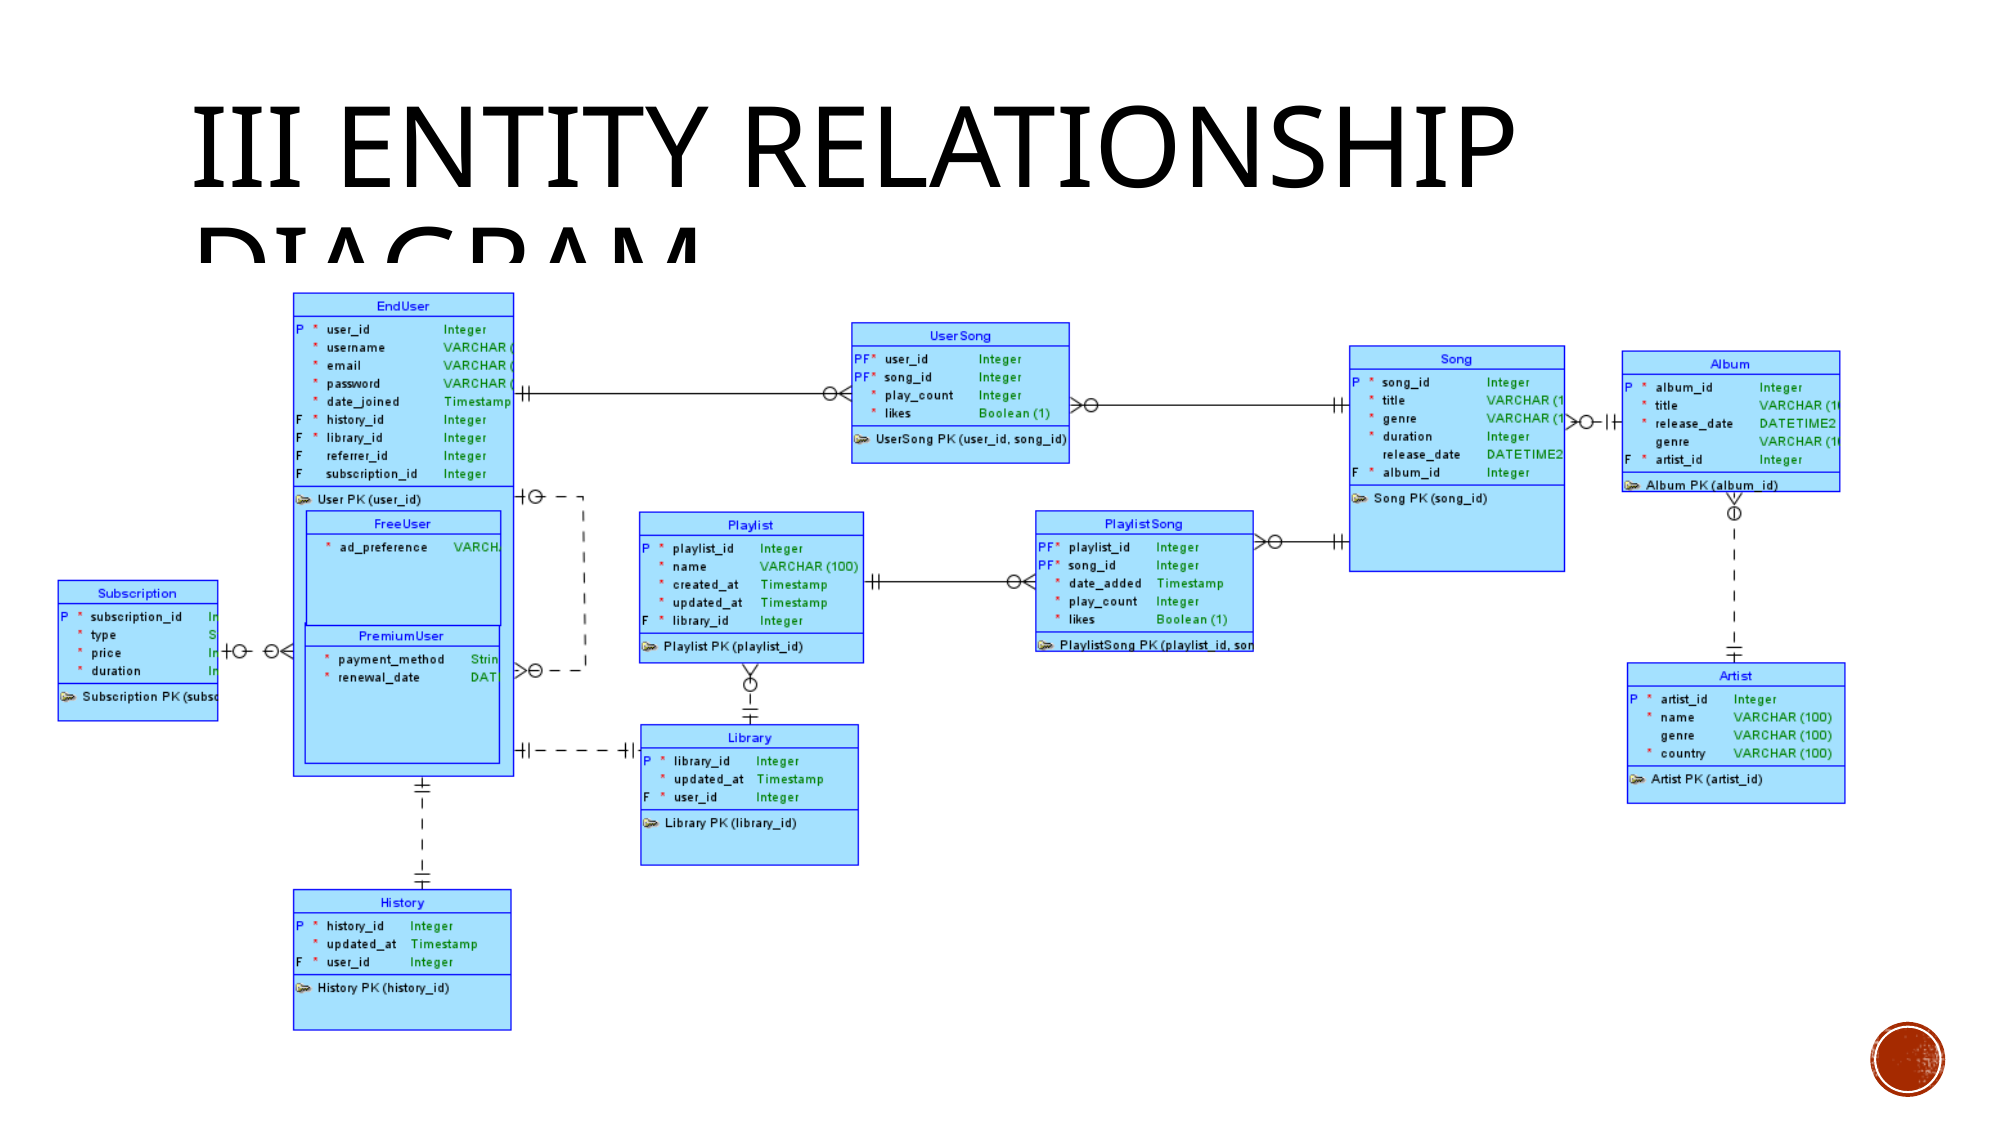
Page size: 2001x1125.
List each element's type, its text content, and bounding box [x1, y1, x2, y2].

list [43, 265, 1857, 1051]
title IiI entity relationship diagram [175, 79, 1826, 263]
